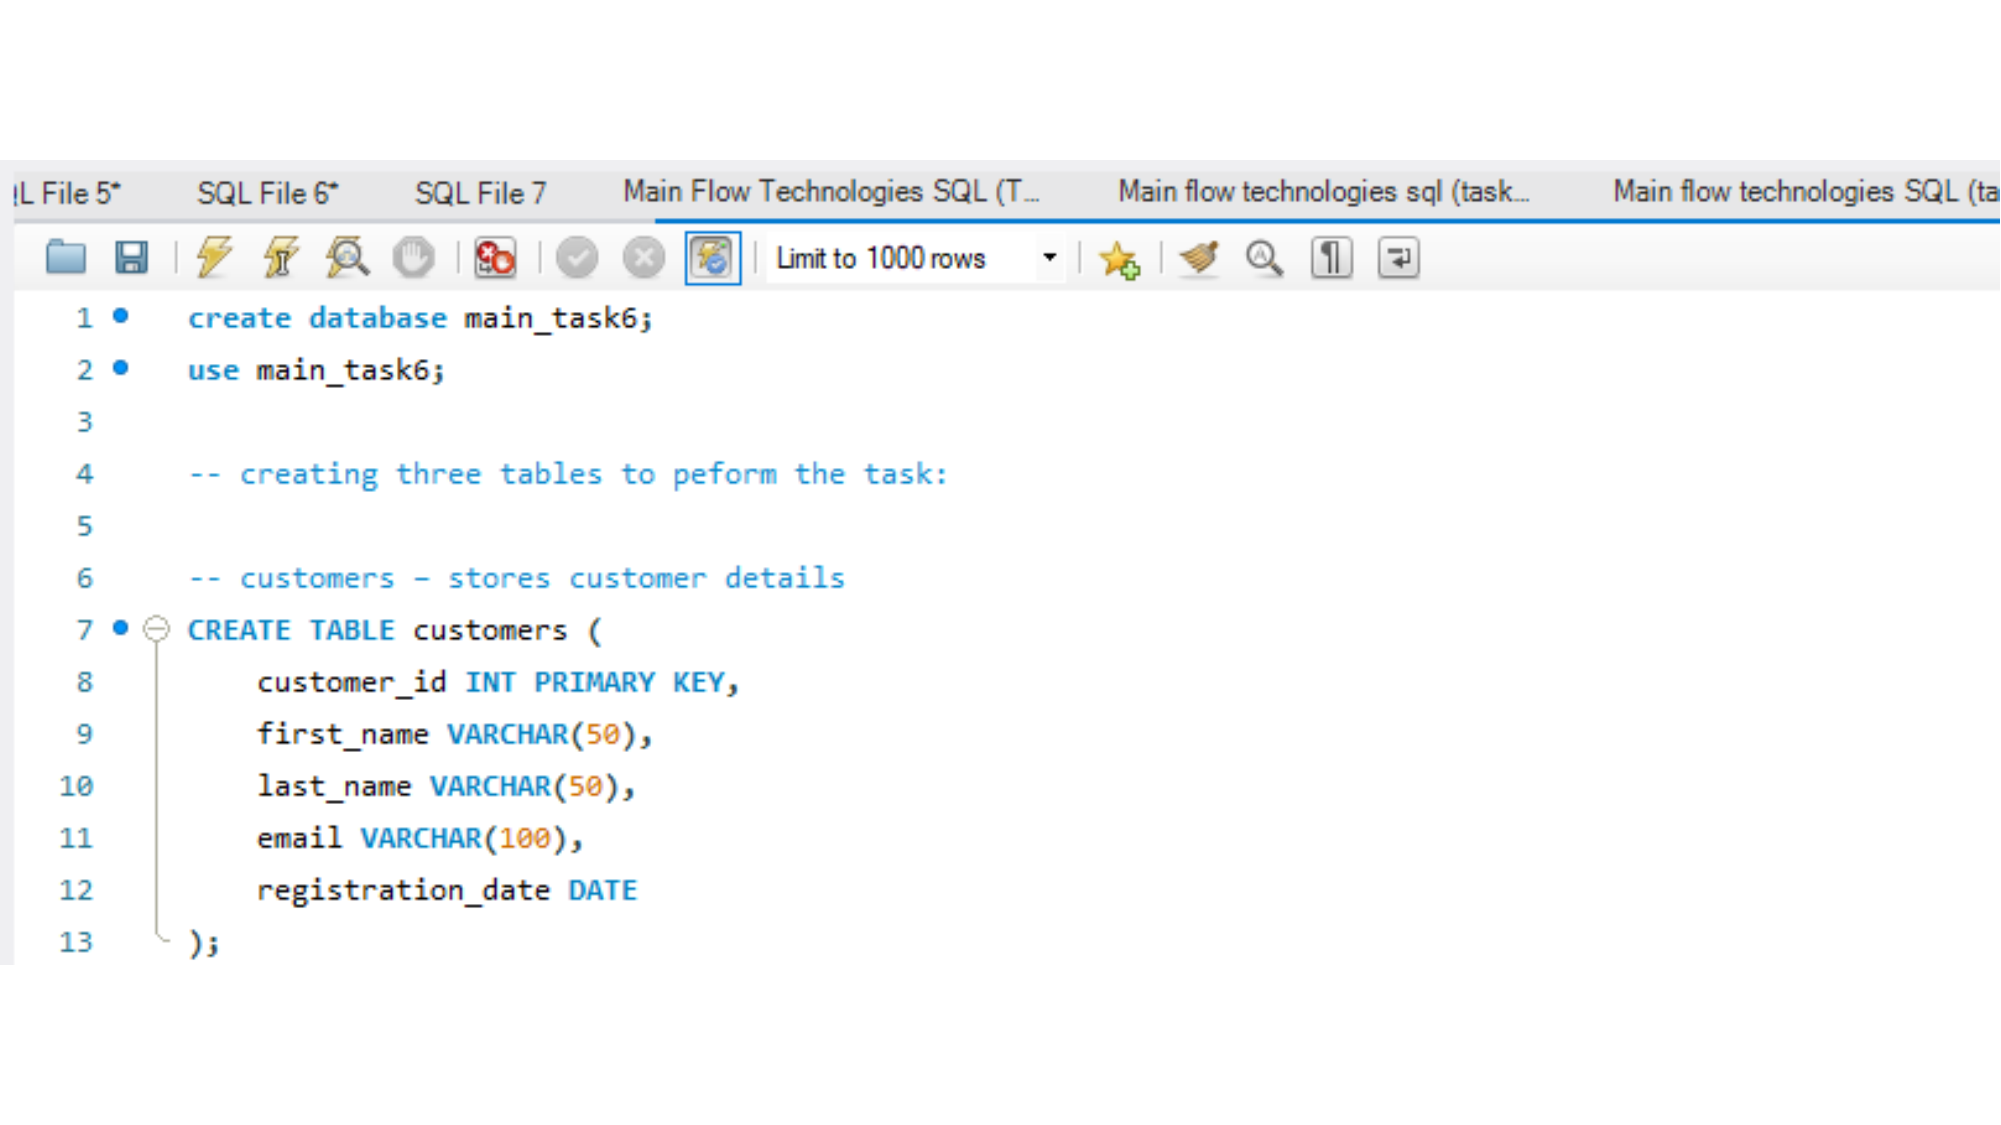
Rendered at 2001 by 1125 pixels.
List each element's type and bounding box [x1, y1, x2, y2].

picture [0, 160, 2000, 965]
